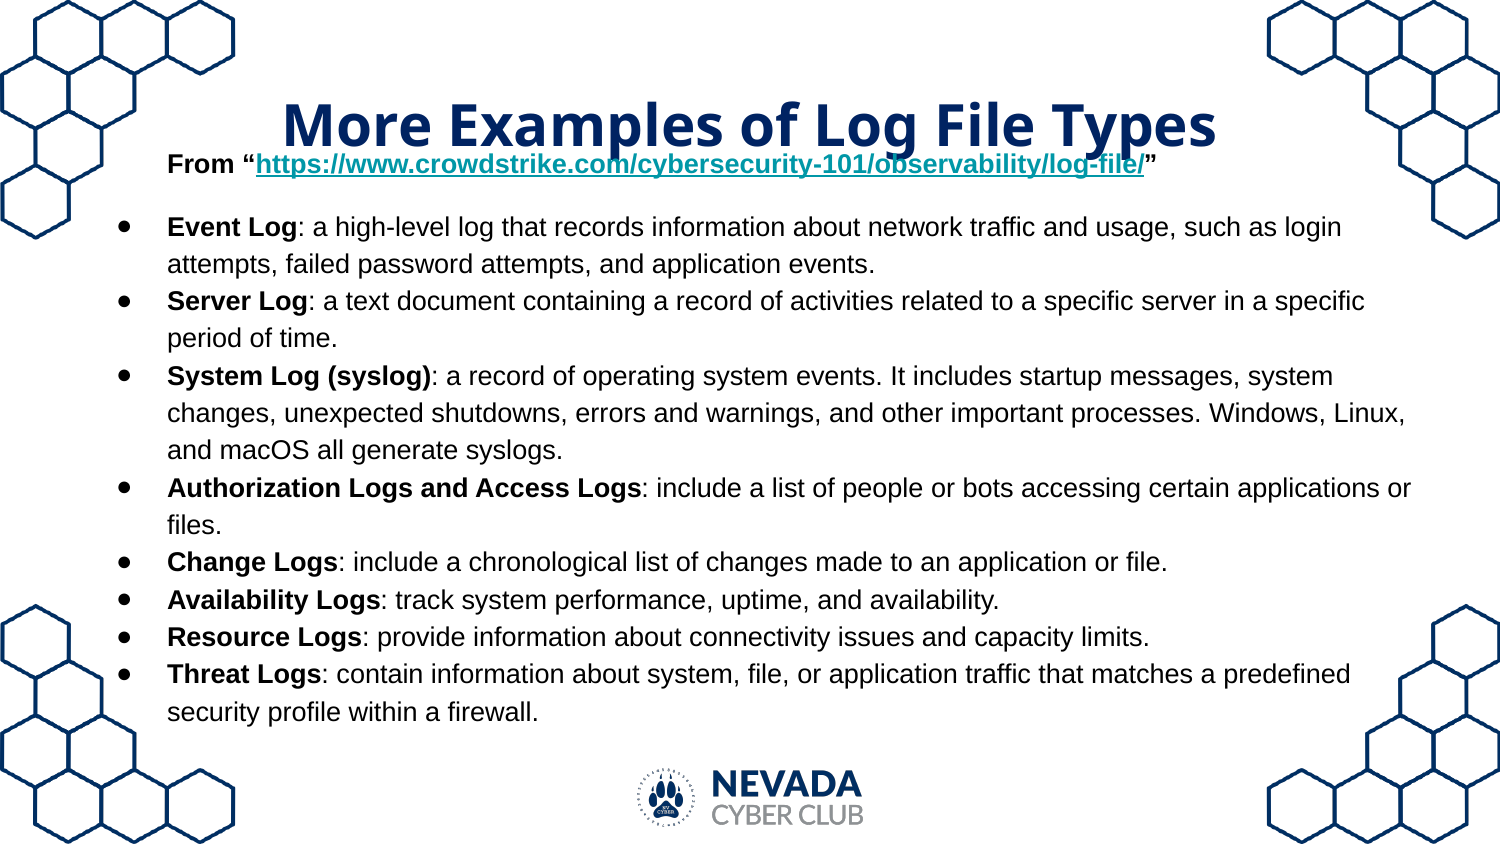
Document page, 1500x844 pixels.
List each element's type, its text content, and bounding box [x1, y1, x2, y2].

picture [0, 0, 1500, 844]
list From “https://www.crowdstrike.com/cybersecurity-101/observability/log-file/” Event Log: a high-level log that records information about network traffic and usage, such as login attempts, failed password attempts, and application events. Server Log: a text document containing a record of activities related to a specific server in a specific period of time. System Log (syslog): a record of operating system events. It includes startup messages, system changes, unexpected shutdowns, errors and warnings, and other important processes. Windows, Linux, and macOS all generate syslogs. Authorization Logs and Access Logs: include a list of people or bots accessing certain applications or files. Change Logs: include a chronological list of changes made to an application or file. Availability Logs: track system performance, uptime, and availability. Resource Logs: provide information about connectivity issues and capacity limits. Threat Logs: contain information about system, file, or application traffic that matches a predefined security profile within a firewall. [92, 126, 1418, 688]
title More Examples of Log File Types [134, 72, 1366, 126]
